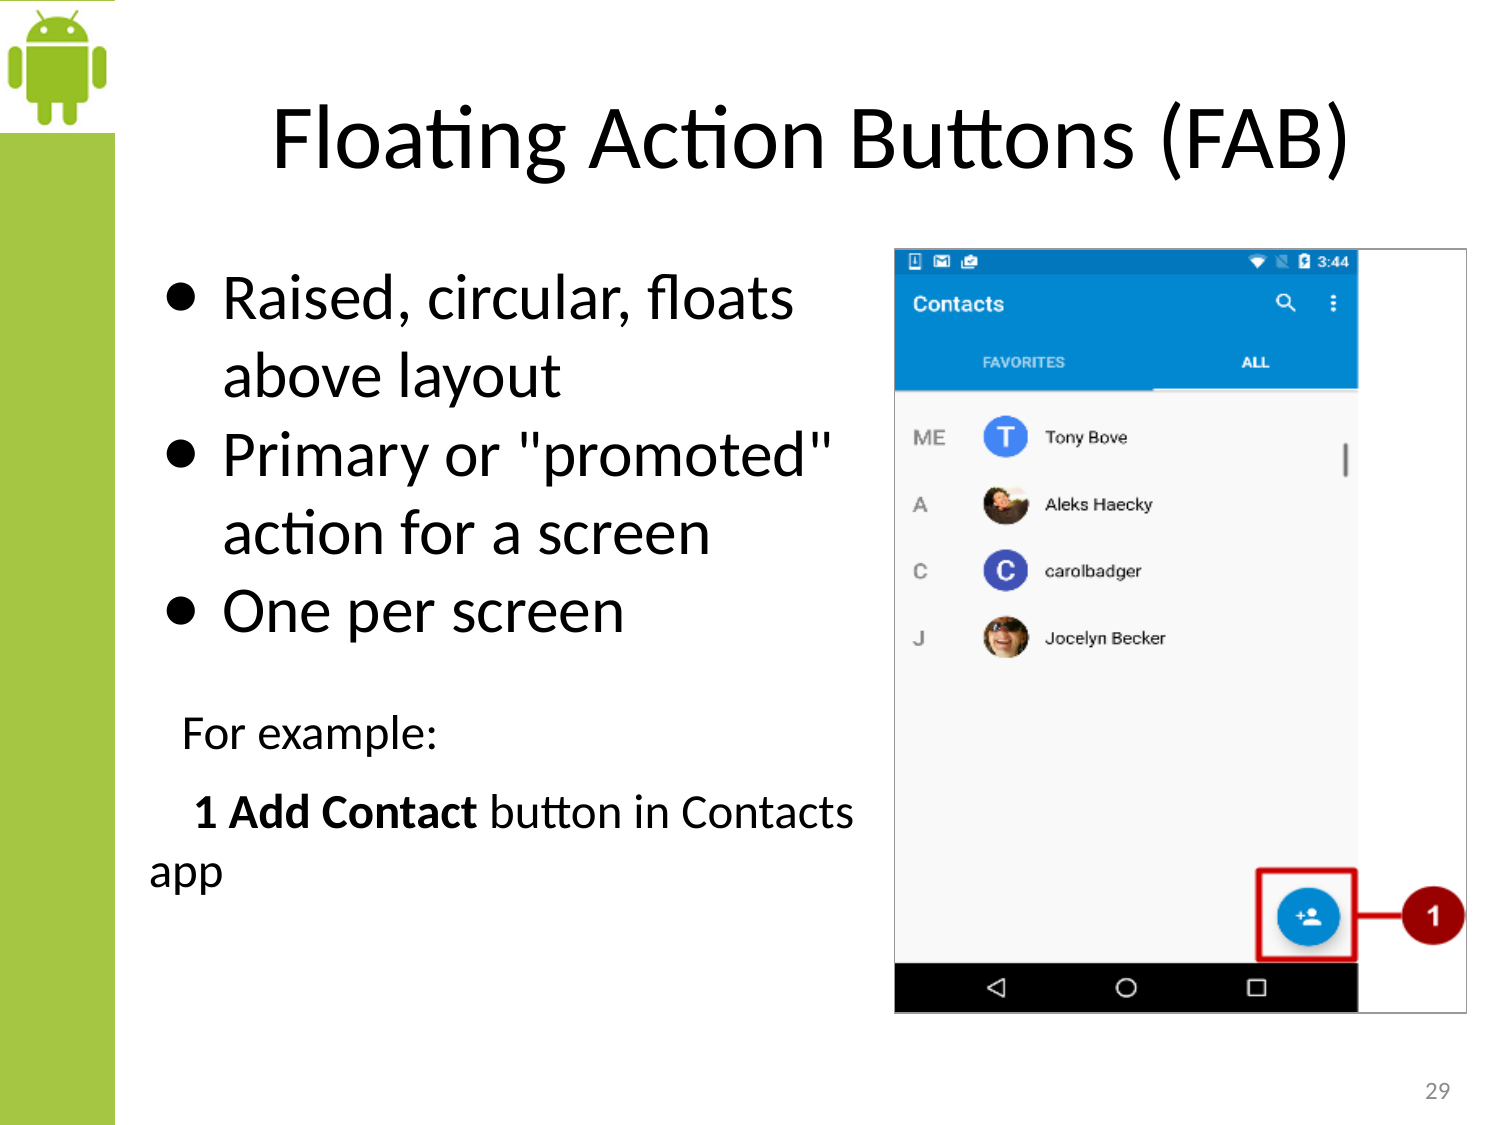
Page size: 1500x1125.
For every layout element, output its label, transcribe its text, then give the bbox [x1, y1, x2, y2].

slide_number 29 [1115, 1059, 1466, 1120]
picture [0, 1, 116, 133]
title Floating Action Buttons (FAB) [137, 38, 1488, 227]
list Raised, circular, floats above layout Primary or "promoted" action for a screen One per screen For example: 1 Add Contact button in Contacts app [133, 246, 879, 989]
picture [895, 249, 1466, 1013]
